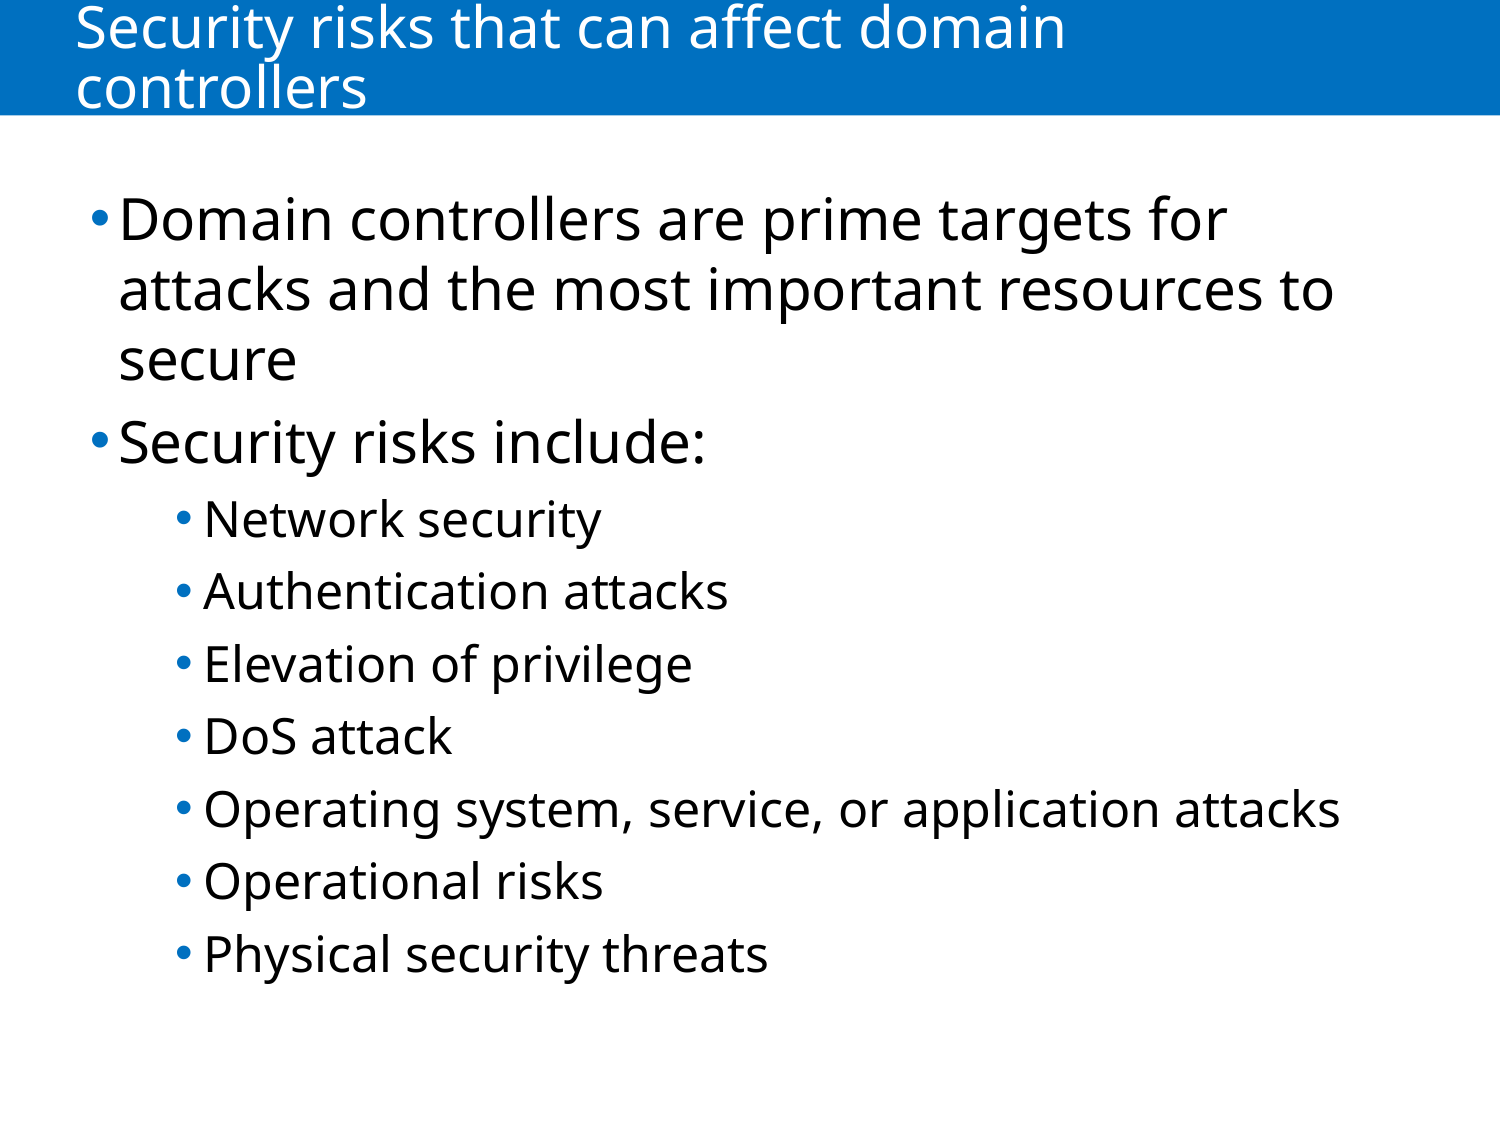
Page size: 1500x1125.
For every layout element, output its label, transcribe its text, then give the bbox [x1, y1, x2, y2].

title Security risks that can affect domain controllers [75, 0, 1351, 122]
text_box Domain controllers are prime targets for attacks and the most important resources to secure Security risks include: Network security Authentication attacks Elevation of privilege DoS attack Operating system, service, or application attacks Operational risks Physical security threats [74, 174, 1425, 1013]
